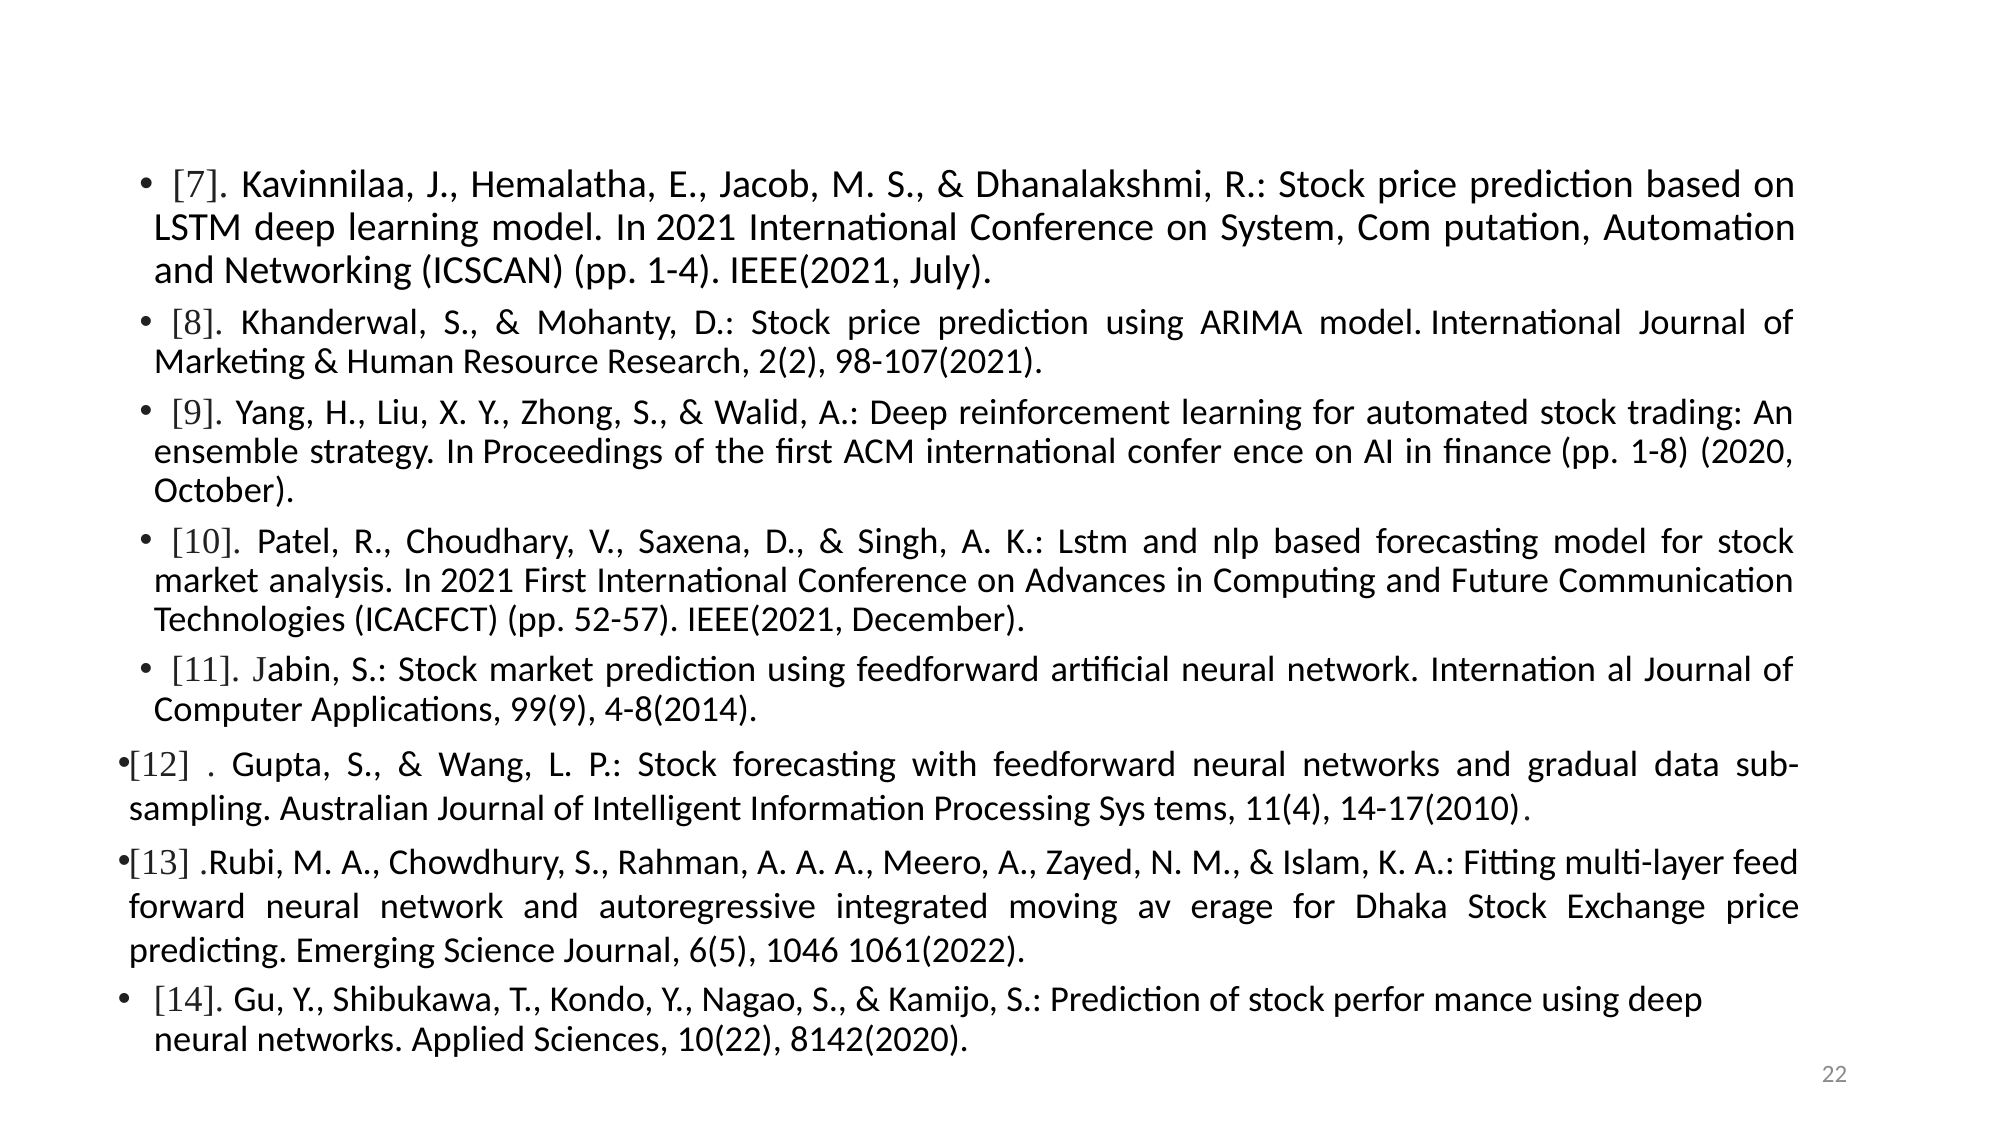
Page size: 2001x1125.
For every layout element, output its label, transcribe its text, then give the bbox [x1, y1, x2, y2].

slide_number 22 [1412, 1042, 1863, 1103]
list [7]. Kavinnilaa, J., Hemalatha, E., Jacob, M. S., & Dhanalakshmi, R.: Stock price prediction based on LSTM deep learning model. In 2021 International Conference on System, Com putation, Automation and Networking (ICSCAN) (pp. 1-4). IEEE(2021, July). [8]. Khanderwal, S., & Mohanty, D.: Stock price prediction using ARIMA model. International Journal of Marketing & Human Resource Research, 2(2), 98-107(2021). [9]. Yang, H., Liu, X. Y., Zhong, S., & Walid, A.: Deep reinforcement learning for automated stock trading: An ensemble strategy. In Proceedings of the first ACM international confer ence on AI in finance (pp. 1-8) (2020, October). [10]. Patel, R., Choudhary, V., Saxena, D., & Singh, A. K.: Lstm and nlp based forecasting model for stock market analysis. In 2021 First International Conference on Advances in Computing and Future Communication Technologies (ICACFCT) (pp. 52-57). IEEE(2021, December). [11]. Jabin, S.: Stock market prediction using feedforward artificial neural network. Internation al Journal of Computer Applications, 99(9), 4-8(2014). [12] . Gupta, S., & Wang, L. P.: Stock forecasting with feedforward neural networks and gradual data sub-sampling. Australian Journal of Intelligent Information Processing Sys tems, 11(4), 14-17(2010). [13] .Rubi, M. A., Chowdhury, S., Rahman, A. A. A., Meero, A., Zayed, N. M., & Islam, K. A.: Fitting multi-layer feed forward neural network and autoregressive integrated moving av erage for Dhaka Stock Exchange price predicting. Emerging Science Journal, 6(5), 1046 1061(2022). [14]. Gu, Y., Shibukawa, T., Kondo, Y., Nagao, S., & Kamijo, S.: Prediction of stock perfor mance using deep neural networks. Applied Sciences, 10(22), 8142(2020). [102, 156, 1828, 1070]
